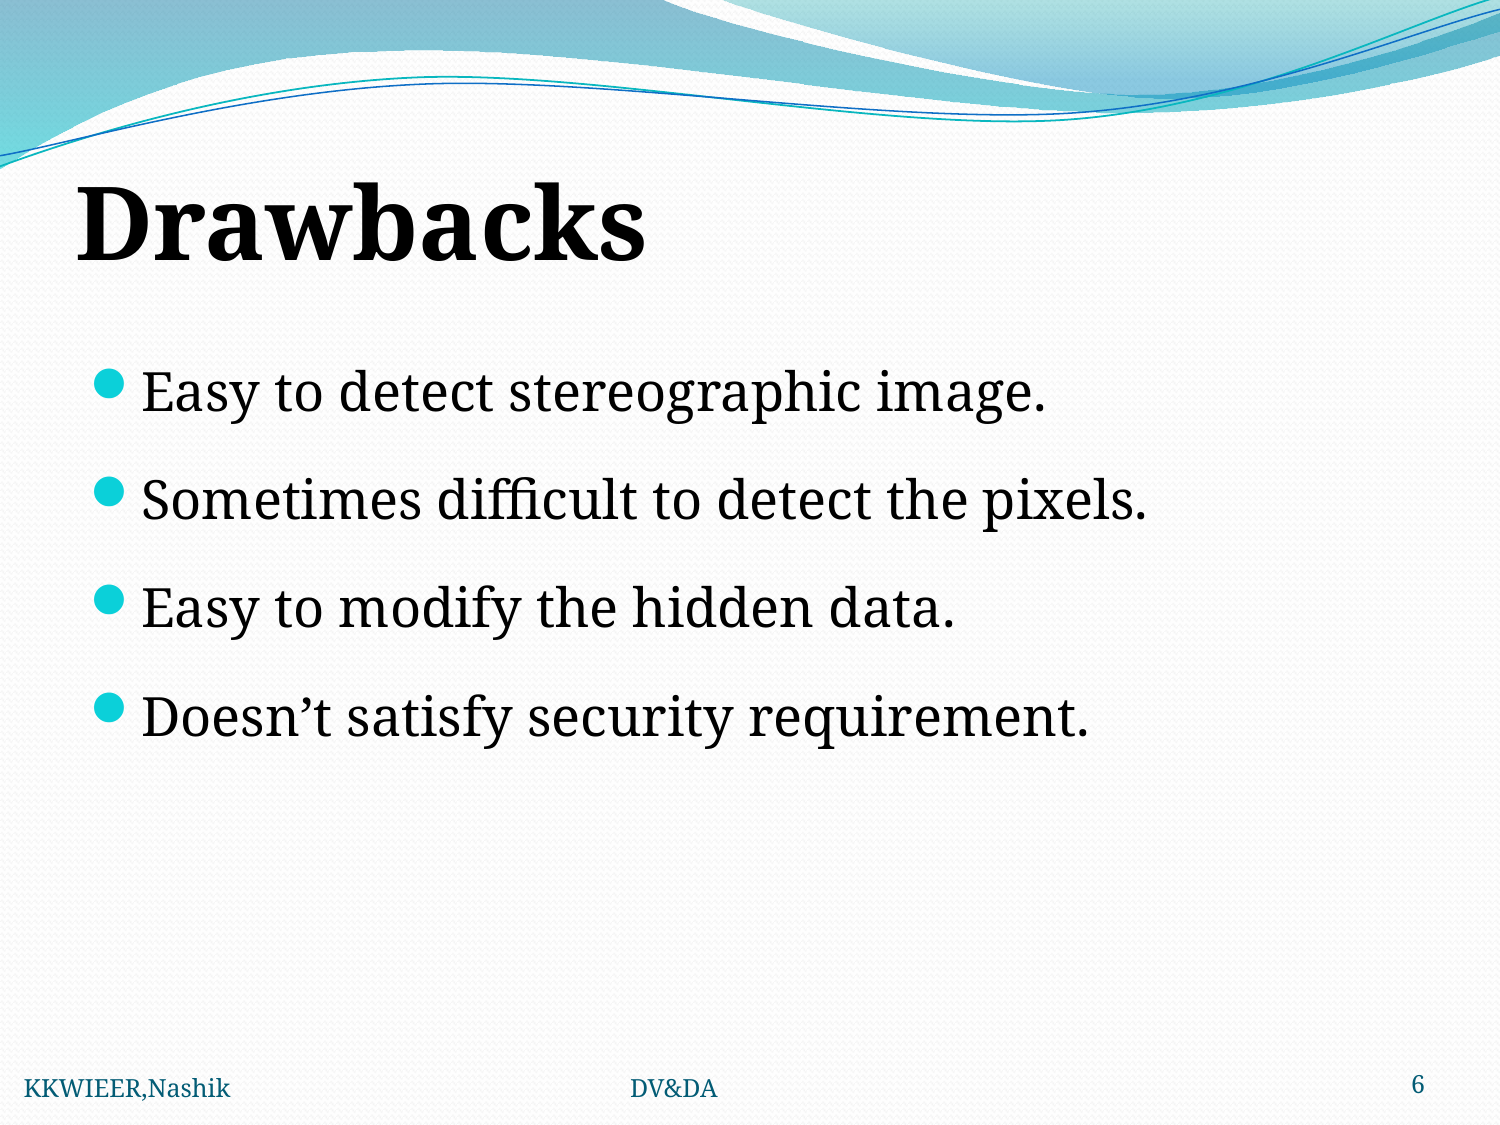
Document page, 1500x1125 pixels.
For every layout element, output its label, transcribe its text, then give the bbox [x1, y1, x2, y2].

title Drawbacks [75, 93, 1425, 282]
slide_number 6 [1299, 1042, 1425, 1103]
footer KKWIEER,Nashik DV&DA [23, 1042, 988, 1103]
list Easy to detect stereographic image. Sometimes difficult to detect the pixels. Easy to modify the hidden data. Doesn’t satisfy security requirement. [75, 317, 1425, 1038]
